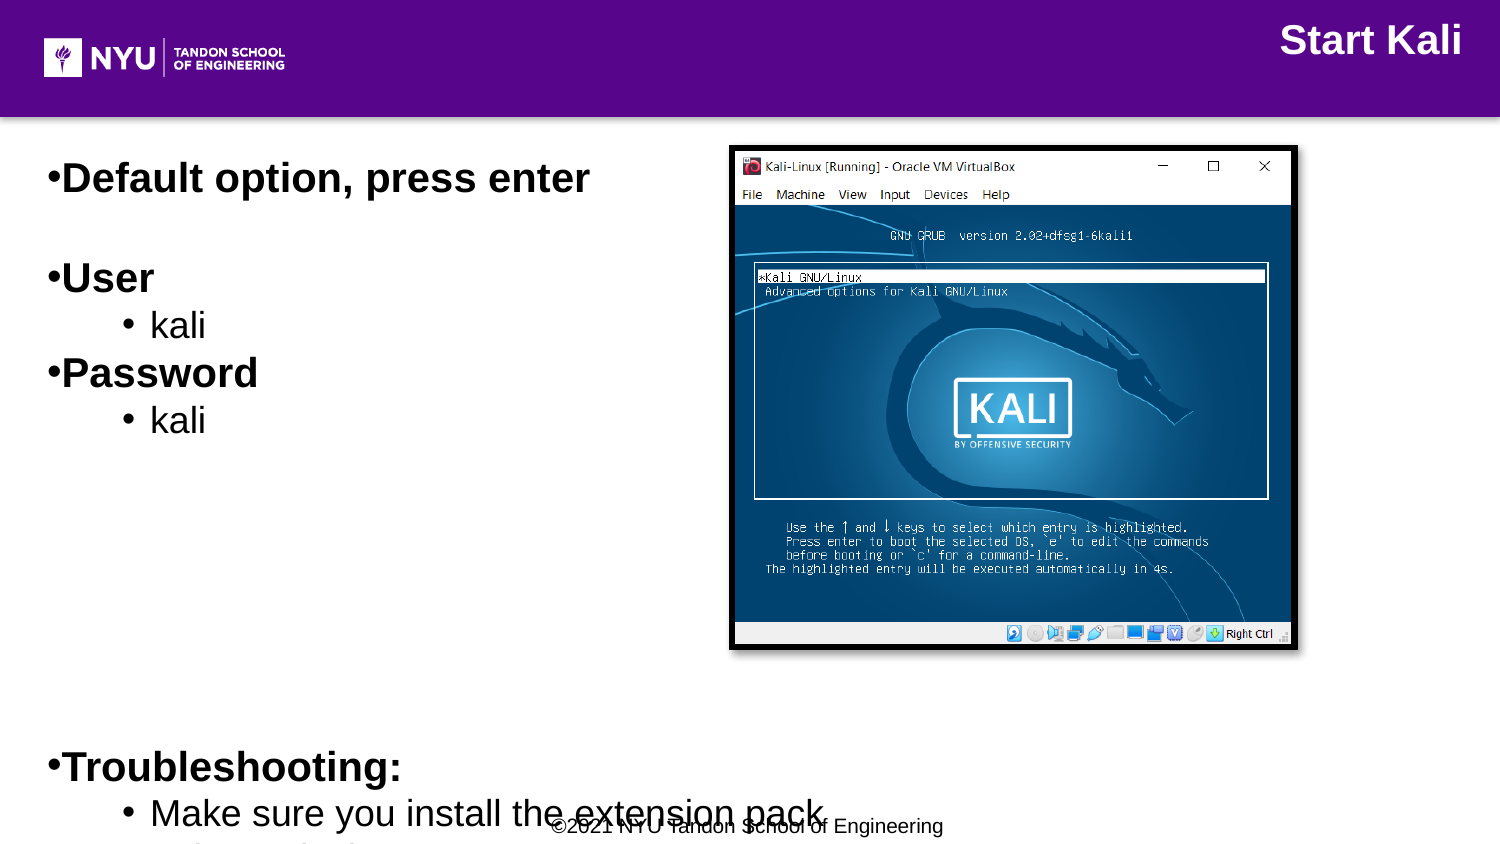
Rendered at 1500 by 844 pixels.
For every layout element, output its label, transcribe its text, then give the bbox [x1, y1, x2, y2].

list Start Kali [392, 12, 1463, 109]
list Default option, press enter User kali Password kali Troubleshooting: Make sure you install the extension pack Ask on Slack! [47, 151, 1063, 800]
picture [44, 38, 285, 77]
picture [734, 150, 1292, 645]
